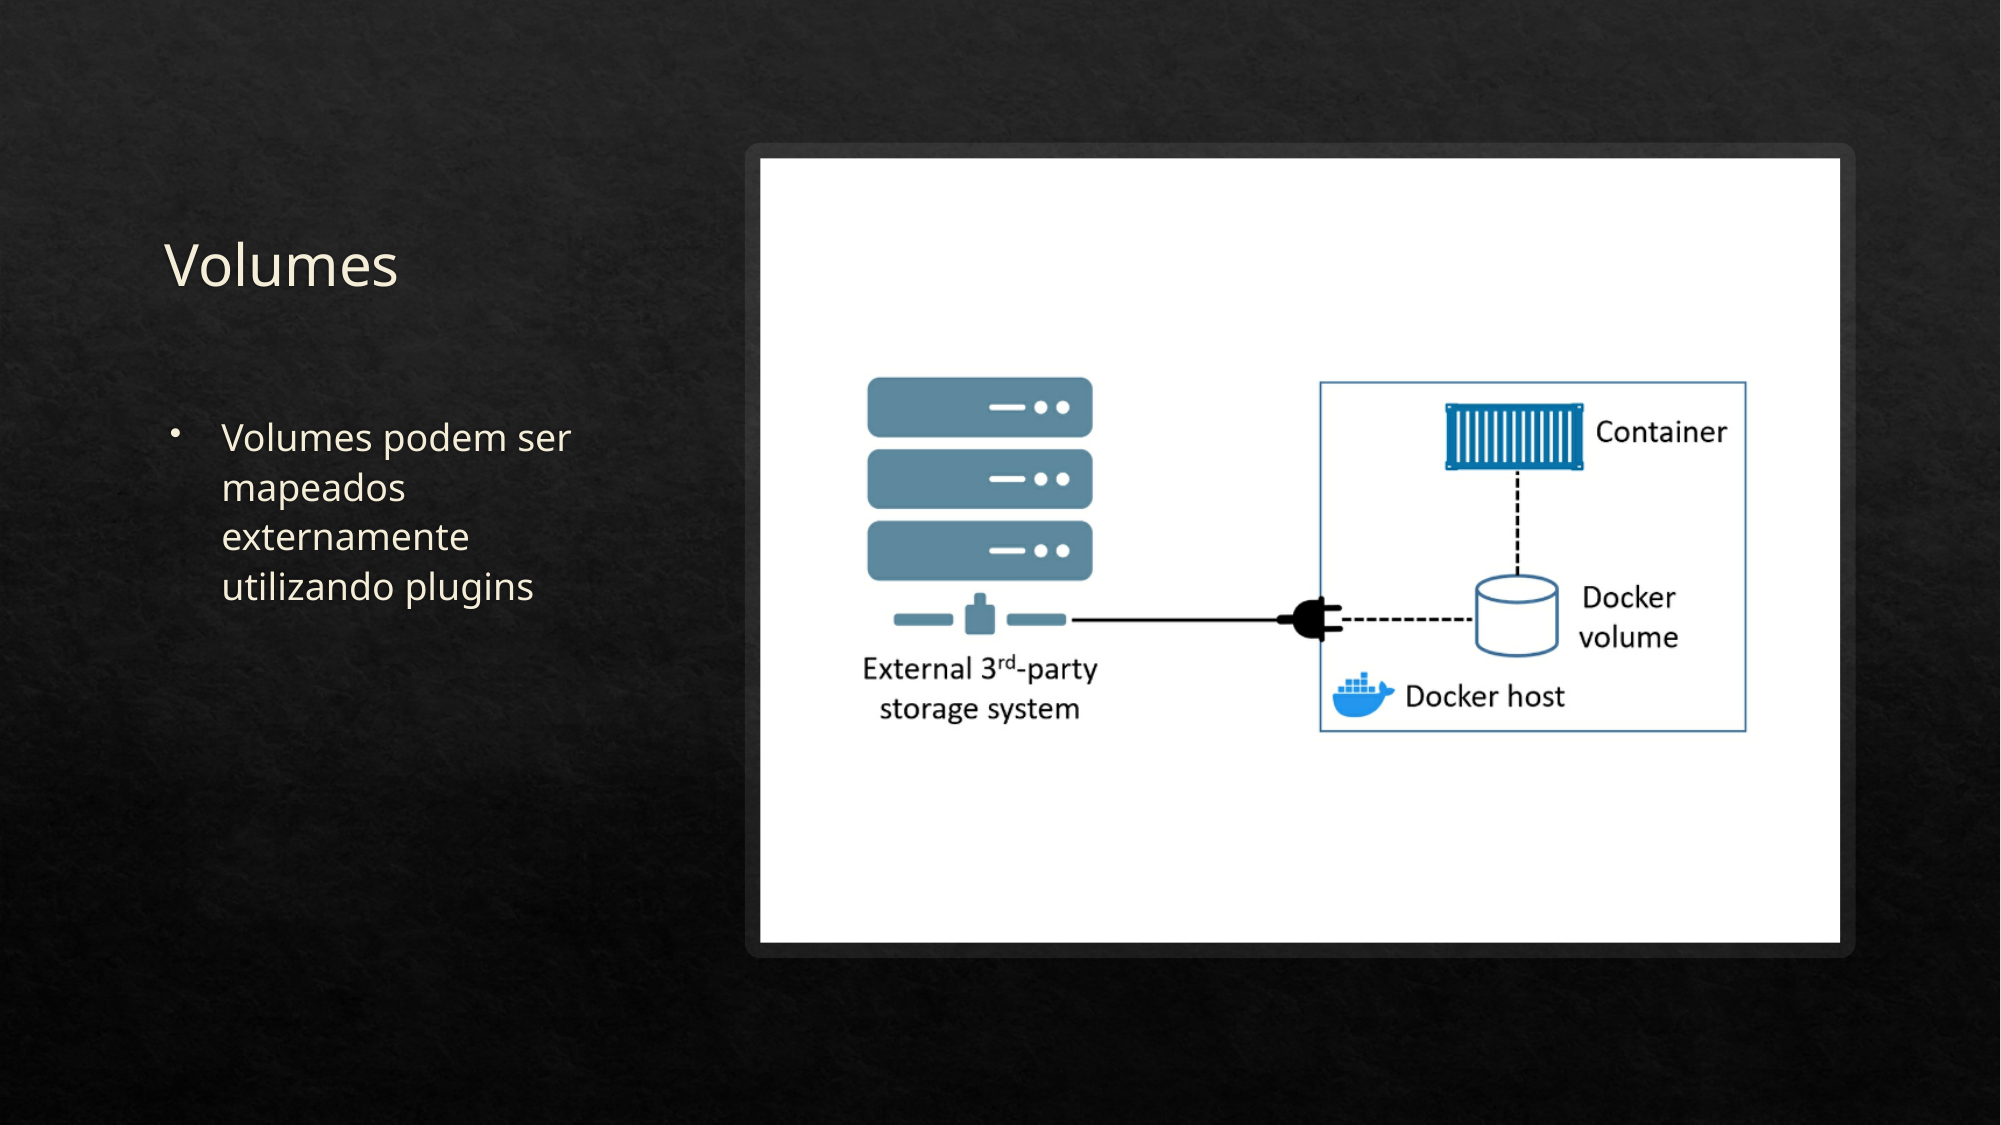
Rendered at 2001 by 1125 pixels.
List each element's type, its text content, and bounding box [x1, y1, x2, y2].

title Volumes [149, 158, 668, 377]
text_box [0, 0, 2000, 1125]
list Volumes podem ser mapeados externamente utilizando plugins [149, 401, 668, 950]
picture [839, 337, 1772, 764]
text_box [759, 157, 1841, 944]
